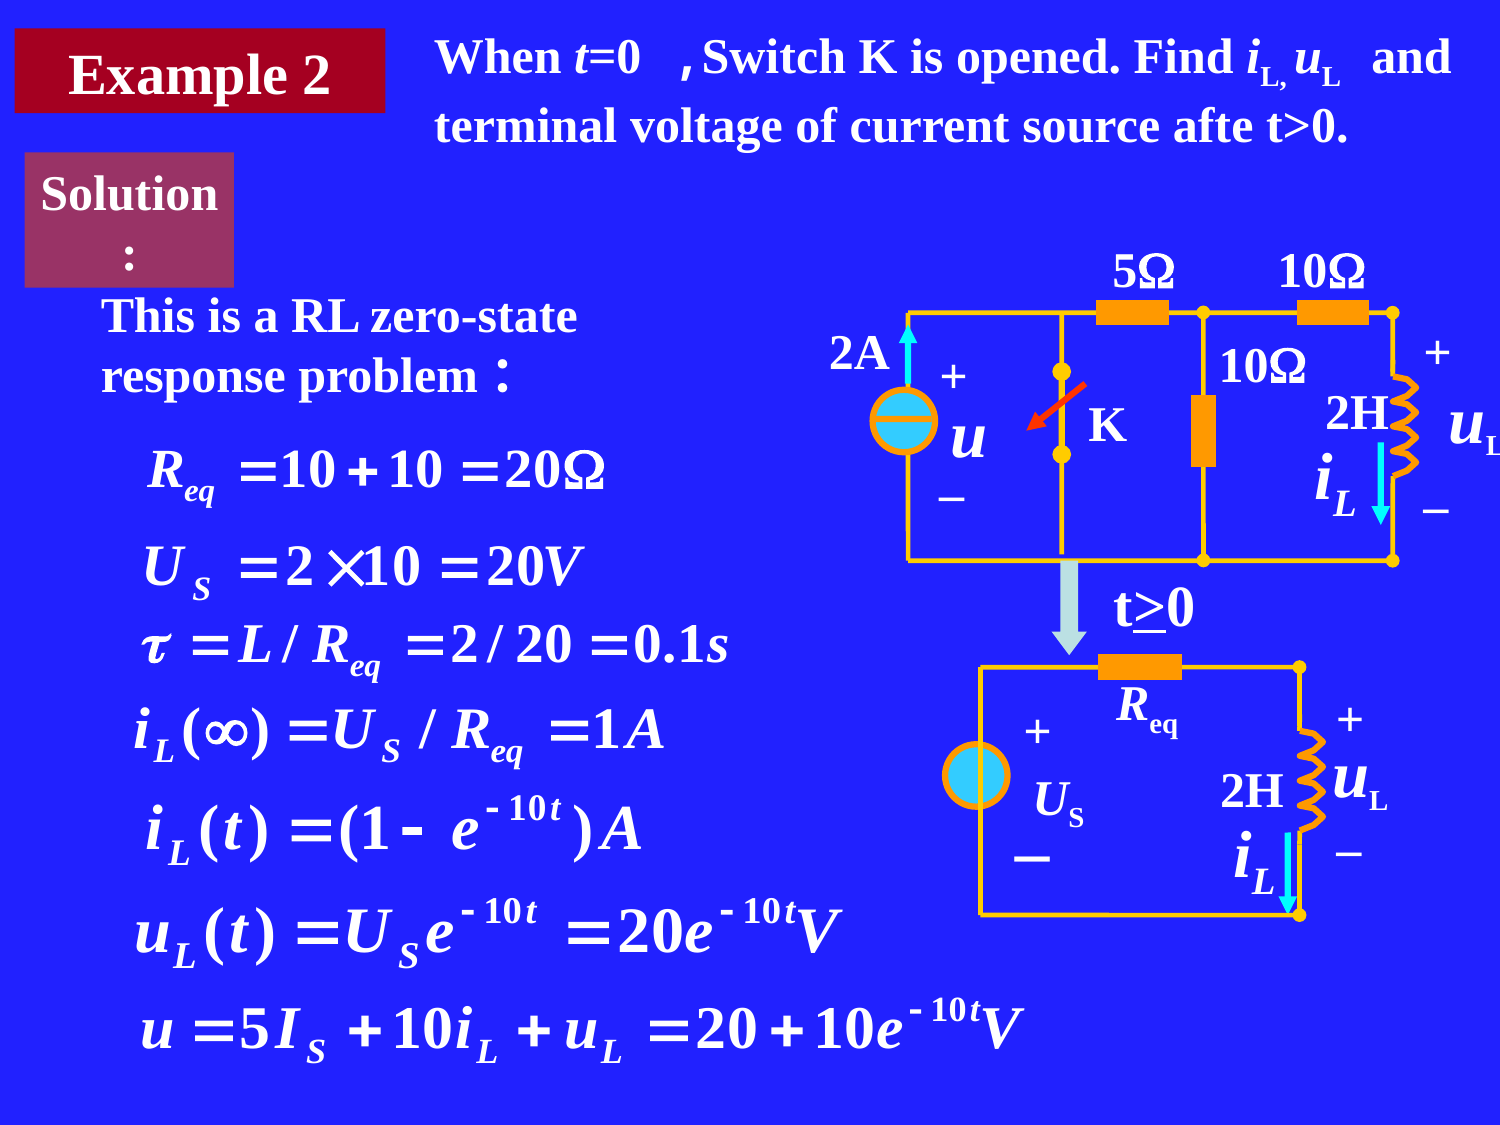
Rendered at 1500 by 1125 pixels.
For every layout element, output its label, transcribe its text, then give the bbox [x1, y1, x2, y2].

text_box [123, 881, 860, 983]
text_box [813, 229, 1500, 561]
text_box This is a RL zero-state response problem： [86, 275, 790, 410]
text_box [130, 983, 1040, 1077]
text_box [135, 432, 617, 518]
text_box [135, 790, 655, 874]
text_box Example 2 [14, 28, 386, 114]
text_box When t=0 ,Switch K is opened. Find iL, uL and terminal voltage of current source afte t>0. [419, 16, 1486, 160]
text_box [135, 526, 600, 605]
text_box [135, 605, 741, 693]
text_box Solution: [24, 152, 234, 288]
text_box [123, 689, 675, 781]
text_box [1051, 560, 1241, 653]
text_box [944, 654, 1410, 916]
